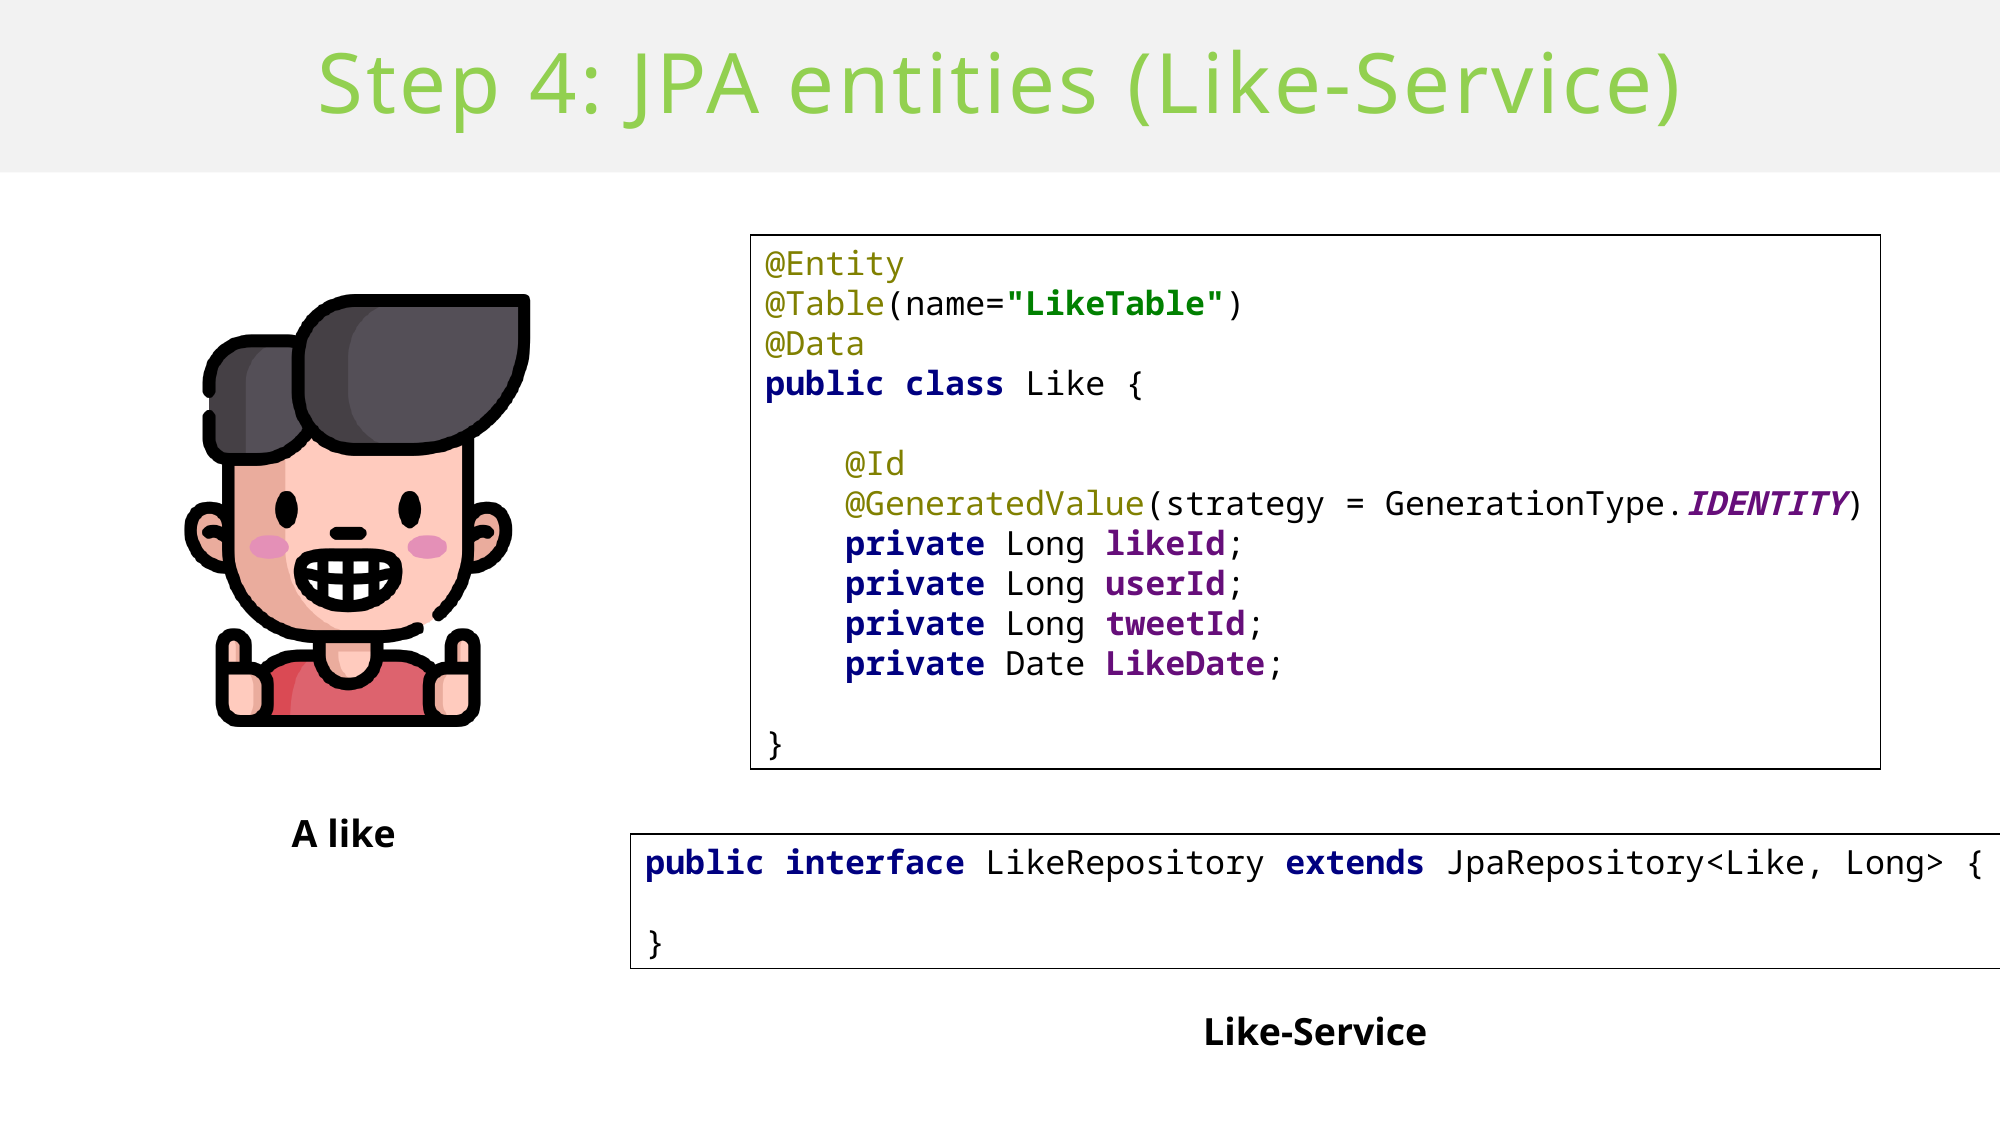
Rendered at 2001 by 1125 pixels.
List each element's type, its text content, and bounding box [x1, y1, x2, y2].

text_box Like-Service [1149, 1000, 1481, 1060]
text_box A like [199, 802, 488, 863]
text_box public interface LikeRepository extends JpaRepository<Like, Long> { } [630, 834, 2000, 969]
title Step 4: JPA entities (Like-Service) [0, 0, 2000, 173]
text_box @Entity @Table(name="LikeTable") @Data public class Like { @Id @GeneratedValue(strategy = GenerationType.IDENTITY) private Long likeId; private Long userId; private Long tweetId; private Date LikeDate; } [750, 235, 1881, 769]
picture [140, 294, 574, 728]
